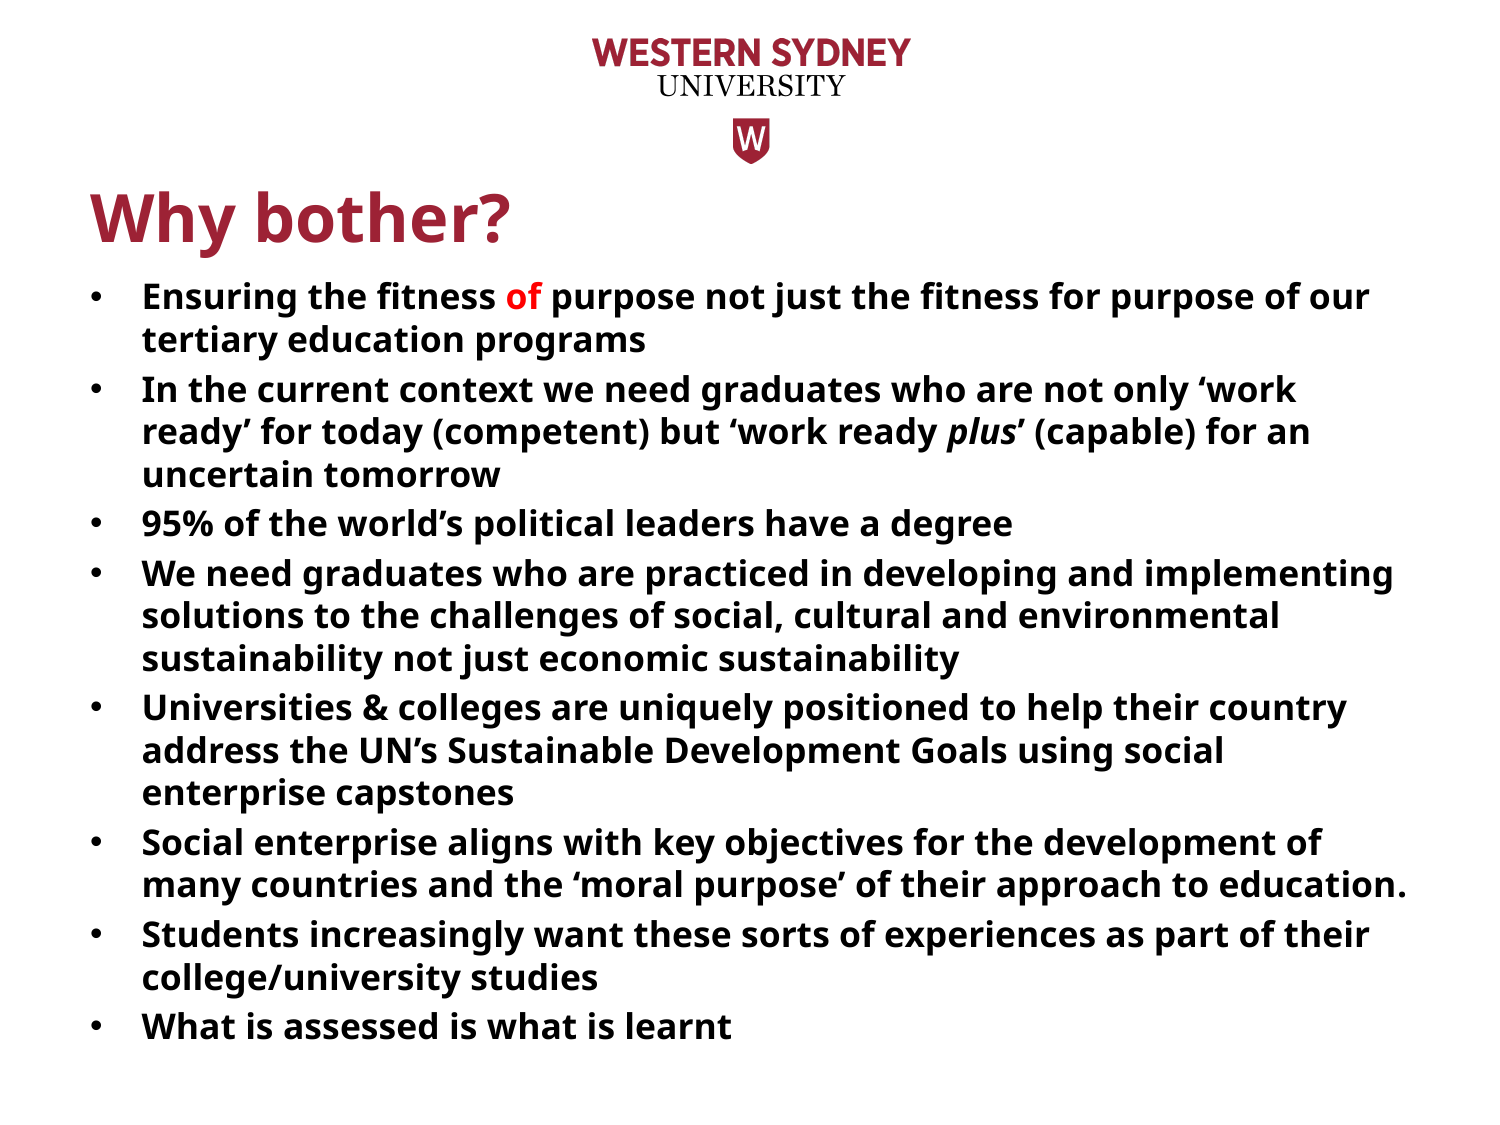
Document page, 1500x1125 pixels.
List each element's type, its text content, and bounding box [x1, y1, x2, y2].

picture [591, 38, 911, 165]
title Why bother? [75, 163, 1425, 267]
list Ensuring the fitness of purpose not just the fitness for purpose of our tertiary education programs In the current context we need graduates who are not only ‘work ready’ for today (competent) but ‘work ready plus’ (capable) for an uncertain tomorrow 95% of the world’s political leaders have a degree We need graduates who are practiced in developing and implementing solutions to the challenges of social, cultural and environmental sustainability not just economic sustainability Universities & colleges are uniquely positioned to help their country address the UN’s Sustainable Development Goals using social enterprise capstones Social enterprise aligns with key objectives for the development of many countries and the ‘moral purpose’ of their approach to education. Students increasingly want these sorts of experiences as part of their college/university studies What is assessed is what is learnt [75, 267, 1425, 1106]
